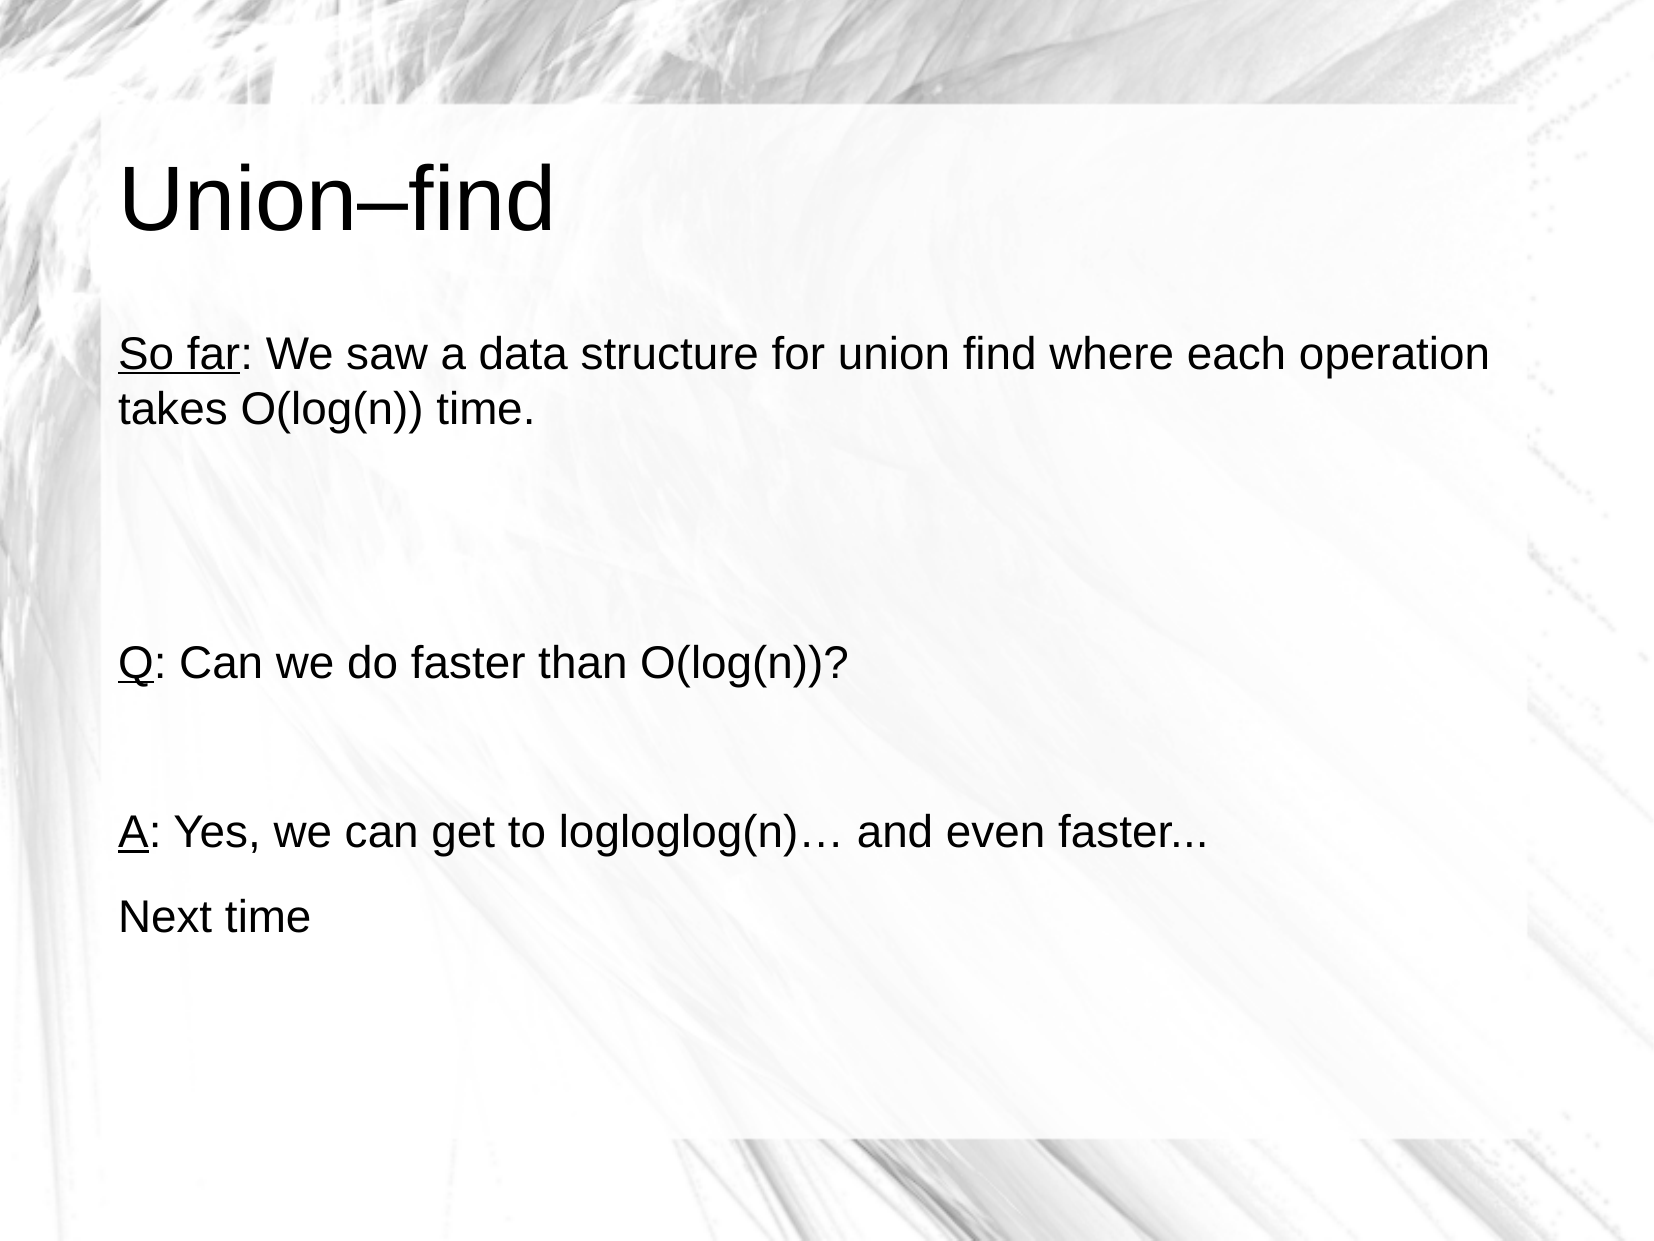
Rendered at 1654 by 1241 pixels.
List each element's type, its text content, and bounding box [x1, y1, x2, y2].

list So far: We saw a data structure for union find where each operation takes O(log(n)) time. Q: Can we do faster than O(log(n))? A: Yes, we can get to logloglog(n)… and even faster... Next time [118, 319, 1571, 1109]
picture [0, 0, 1654, 1241]
title Union–find [118, 93, 1506, 299]
